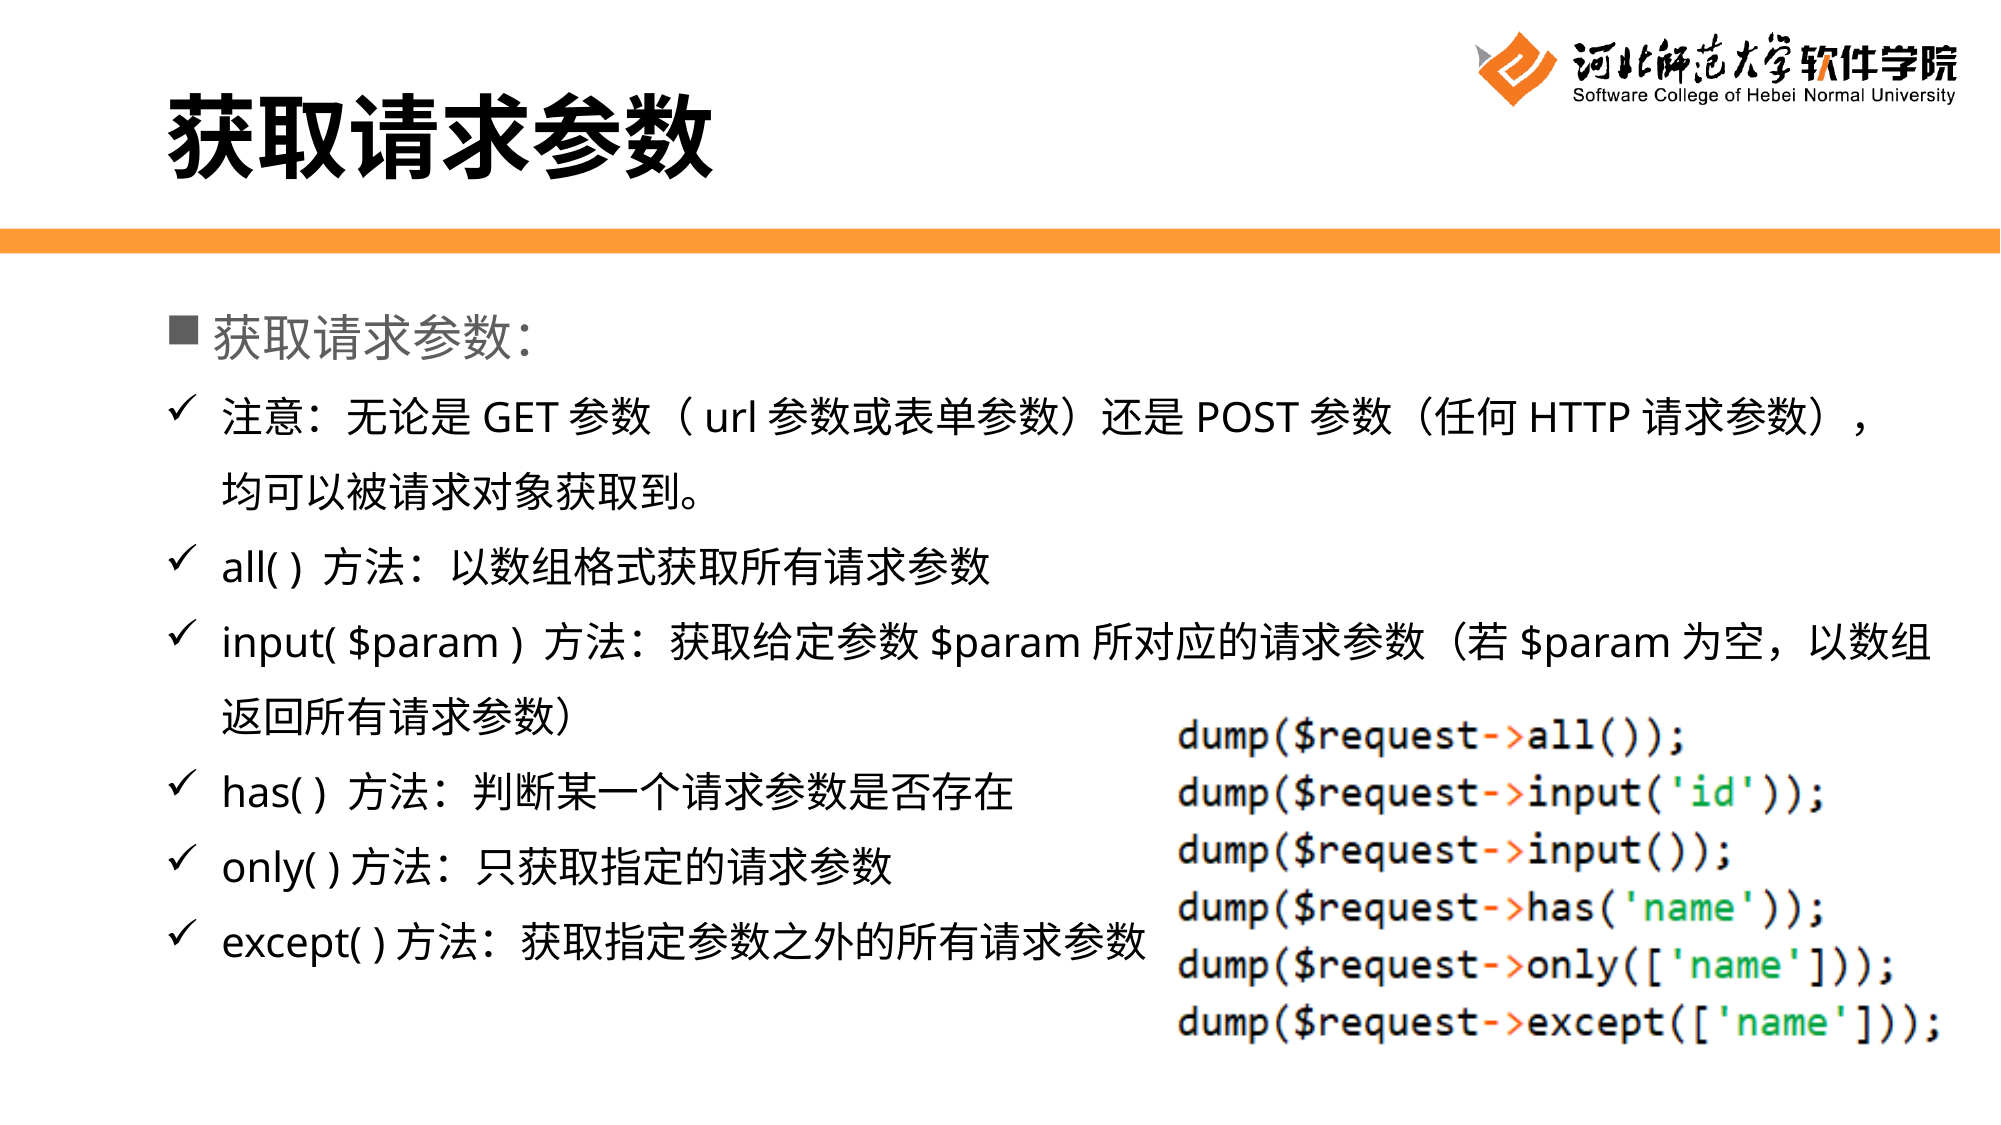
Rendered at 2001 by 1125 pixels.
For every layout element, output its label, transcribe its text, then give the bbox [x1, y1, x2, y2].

picture [1167, 709, 1948, 1053]
list 获取请求参数 [150, 84, 1387, 198]
text_box 获取请求参数： 注意：无论是GET参数（url参数或表单参数）还是POST参数（任何HTTP请求参数），均可以被请求对象获取到。 all( ) 方法：以数组格式获取所有请求参数 input( $param ) 方法：获取给定参数$param所对应的请求参数（若$param为空，以数组返回所有请求参数） has( ) 方法：判断某一个请求参数是否存在 only( )方法：只获取指定的请求参数 except( )方法：获取指定参数之外的所有请求参数 [150, 268, 1948, 974]
picture [1475, 31, 1957, 107]
